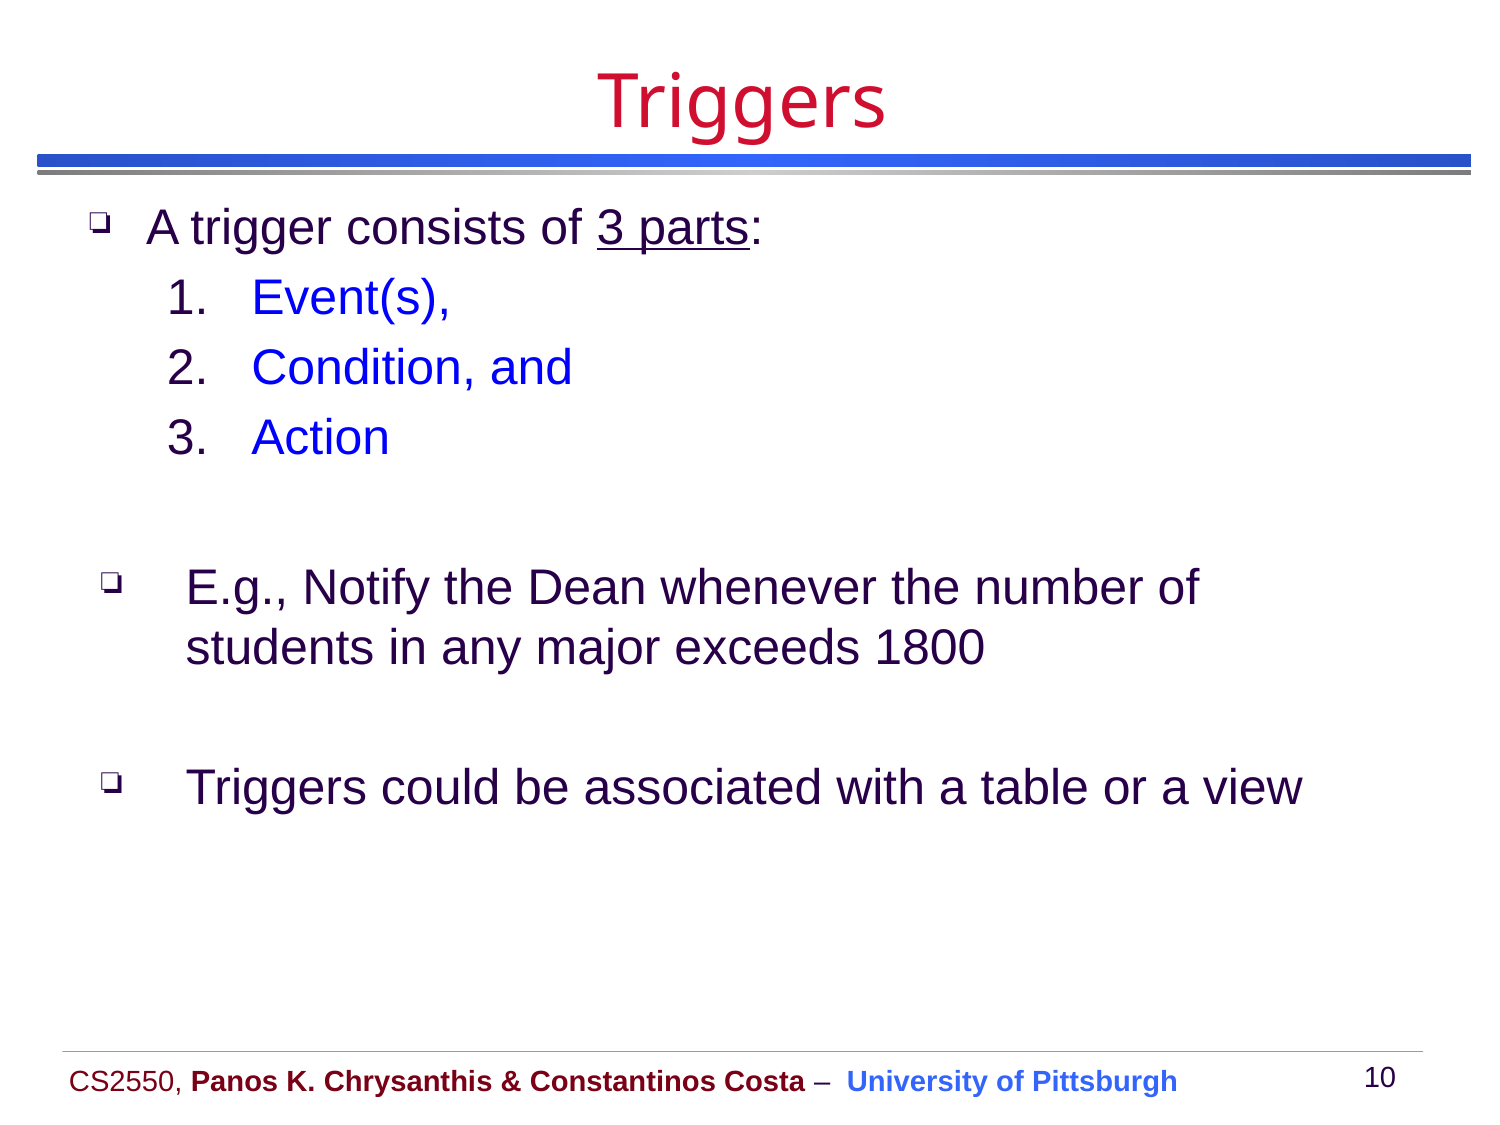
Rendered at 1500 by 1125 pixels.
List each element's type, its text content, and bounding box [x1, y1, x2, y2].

title Triggers [0, 62, 1486, 150]
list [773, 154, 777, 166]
list A trigger consists of 3 parts: Event(s), Condition, and Action E.g., Notify the Dean whenever the number of students in any major exceeds 1800 Triggers could be associated with a table or a view [75, 187, 1350, 1025]
